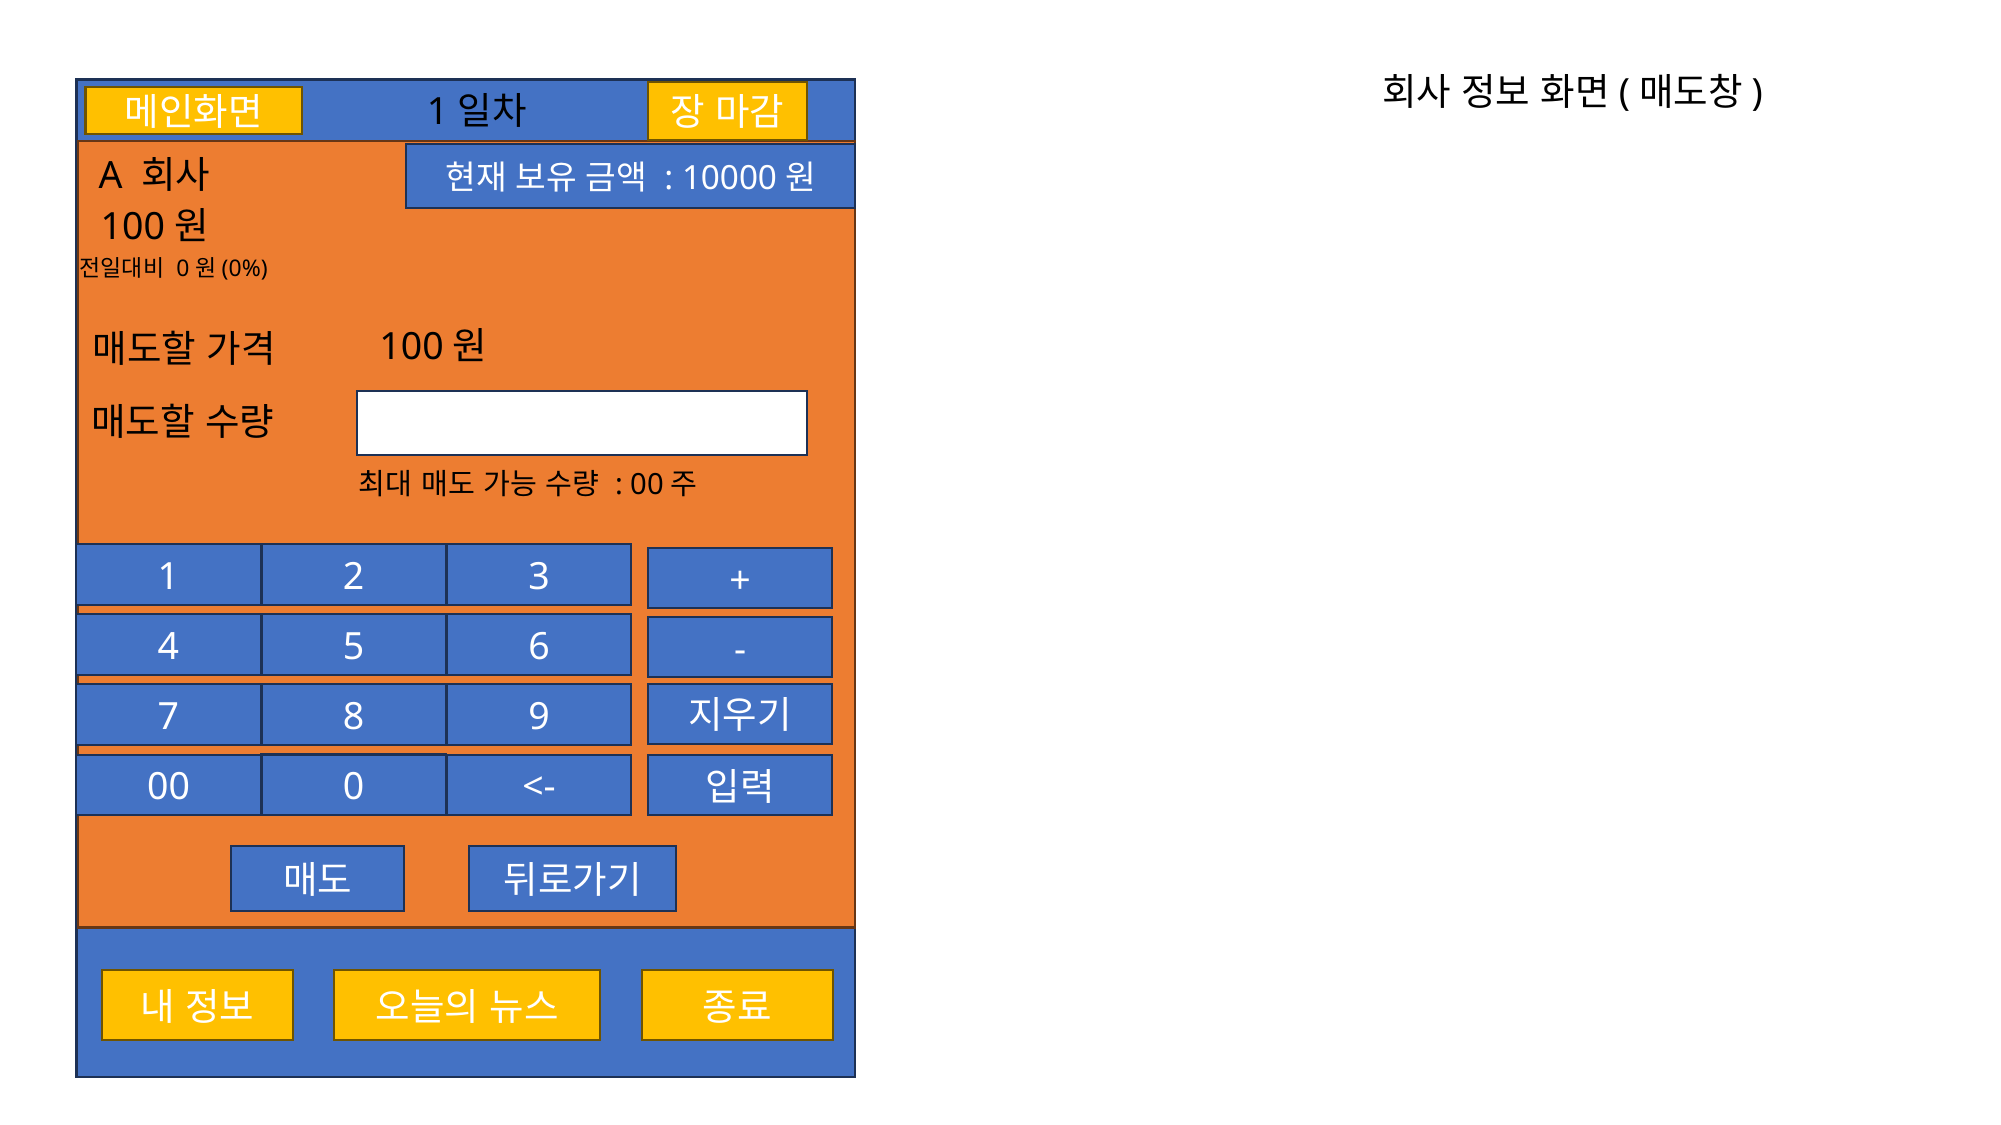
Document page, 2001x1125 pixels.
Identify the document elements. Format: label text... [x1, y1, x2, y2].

text_box 100원 [59, 195, 251, 255]
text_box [647, 547, 833, 816]
text_box 전일대비 0원(0%) [35, 246, 312, 317]
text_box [76, 754, 632, 816]
text_box A 회사 [59, 144, 251, 195]
text_box 매도할 수량 [76, 390, 356, 451]
text_box 내 정보 [101, 969, 294, 1041]
text_box 뒤로가기 [468, 845, 677, 912]
text_box 100원 [364, 314, 833, 375]
text_box [75, 78, 856, 144]
text_box 오늘의 뉴스 [333, 969, 601, 1041]
text_box [356, 390, 808, 456]
text_box [77, 140, 856, 929]
text_box [75, 816, 856, 1078]
text_box 매도할 가격 [77, 317, 365, 377]
text_box 메인화면 [84, 86, 303, 135]
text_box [76, 684, 632, 745]
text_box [76, 544, 632, 605]
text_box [76, 614, 632, 675]
text_box 현재 보유 금액 : 10000원 [405, 143, 856, 209]
text_box 장 마감 [647, 81, 808, 141]
text_box 최대 매도 가능 수량 : 00주 [344, 457, 833, 508]
text_box 1일차 [311, 79, 642, 140]
text_box 회사 정보 화면(매도창) [1367, 60, 1808, 121]
text_box 매도 [230, 845, 405, 912]
text_box 종료 [641, 969, 834, 1041]
